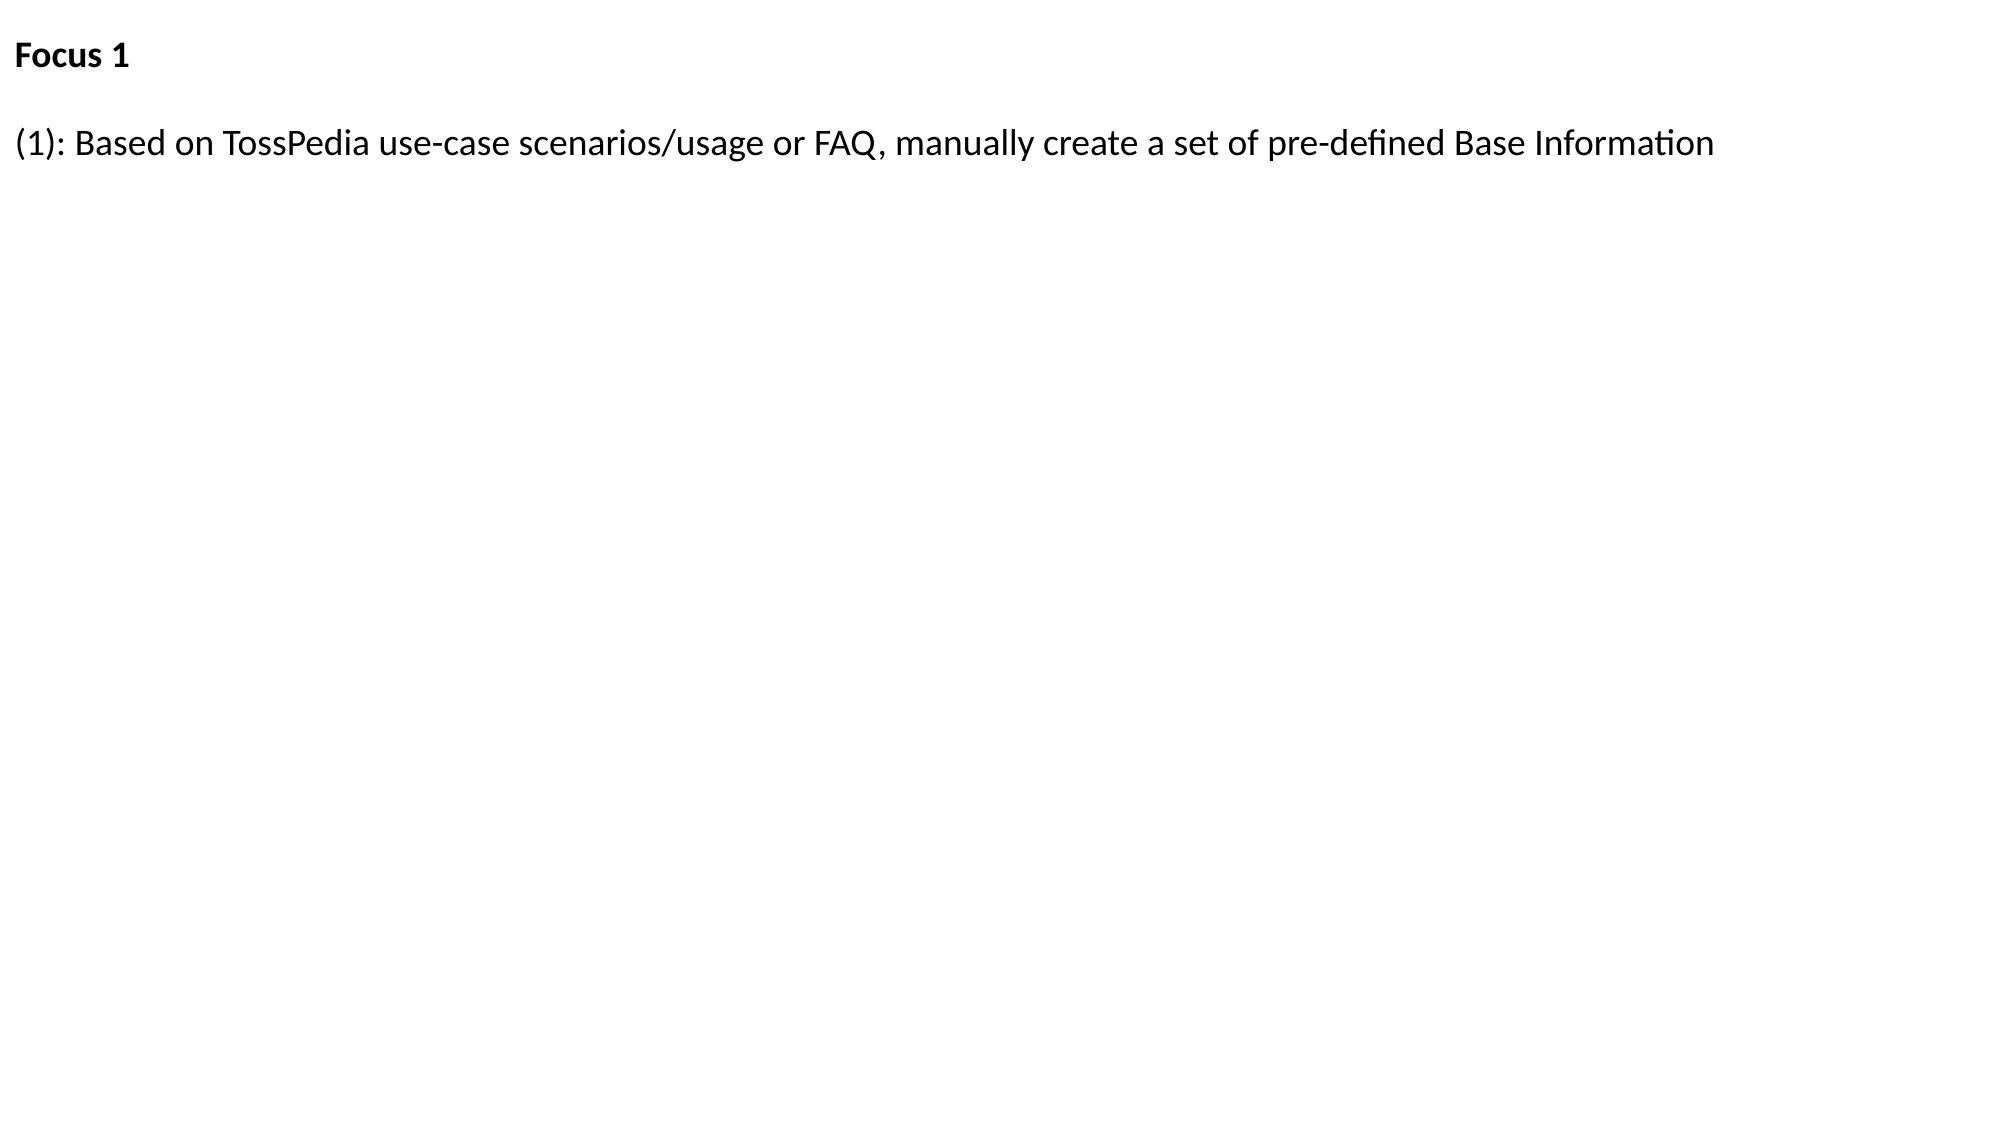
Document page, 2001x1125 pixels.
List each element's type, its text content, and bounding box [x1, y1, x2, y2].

text_box (1): Based on TossPedia use-case scenarios/usage or FAQ, manually create a set of pre-defined Base Information [0, 110, 2000, 170]
text_box Focus 1 [0, 22, 2000, 82]
